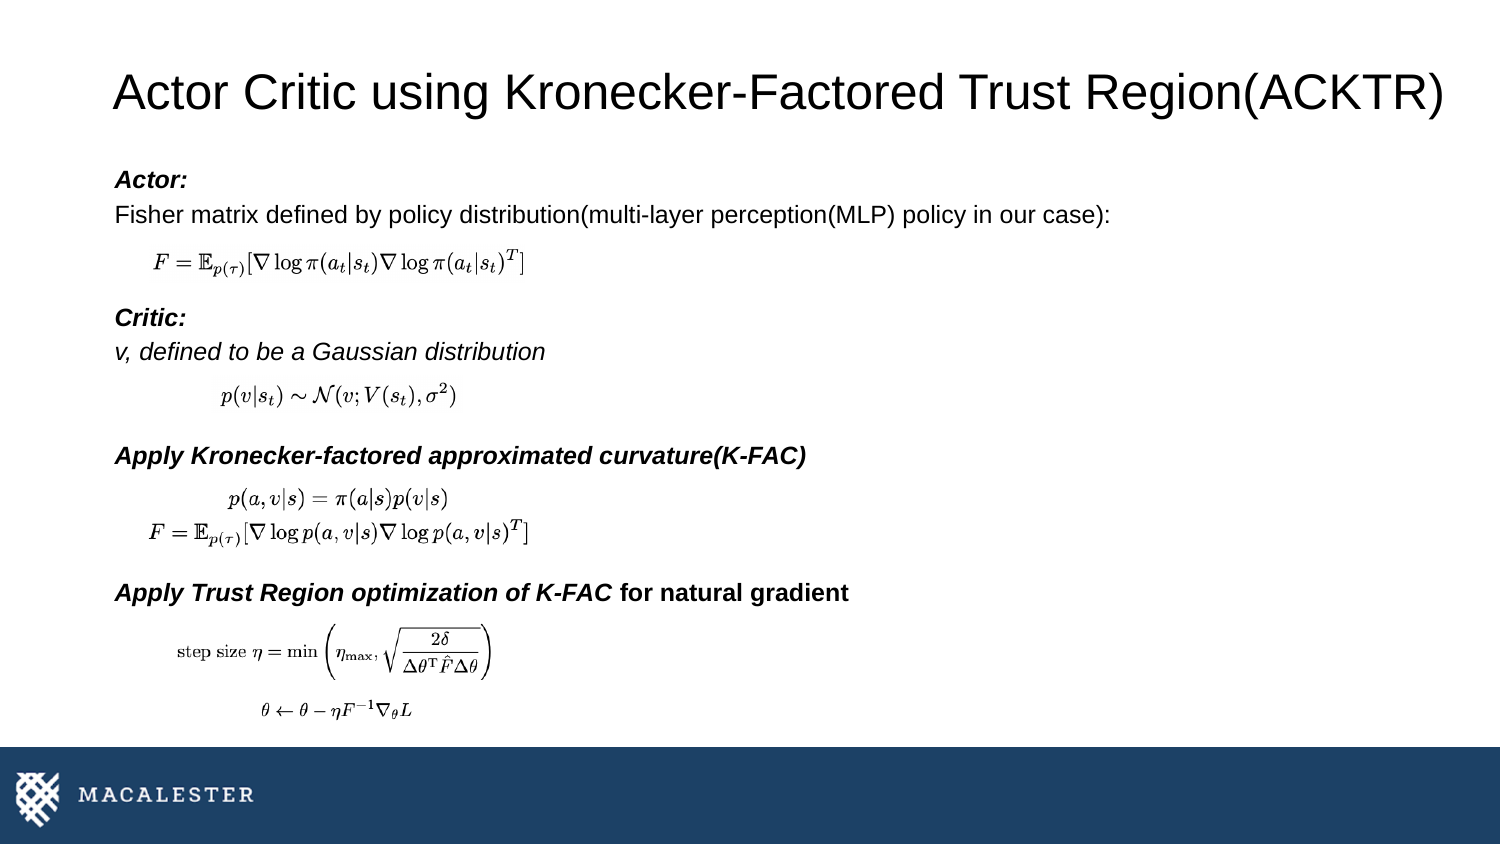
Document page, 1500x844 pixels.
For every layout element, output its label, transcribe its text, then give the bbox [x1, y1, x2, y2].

picture [136, 476, 538, 554]
picture [170, 616, 503, 729]
title Actor Critic using Kronecker-Factored Trust Region(ACKTR) [80, 44, 1478, 139]
text_box Actor: Fisher matrix defined by policy distribution(multi-layer perception(MLP) policy in our case): Critic: v, defined to be a Gaussian distribution Apply Kronecker-factored approximated curvature(K-FAC) Apply Trust Region optimization of K-FAC for natural gradient [99, 144, 1401, 745]
picture [148, 244, 525, 283]
picture [0, 746, 1500, 844]
picture [210, 374, 463, 414]
